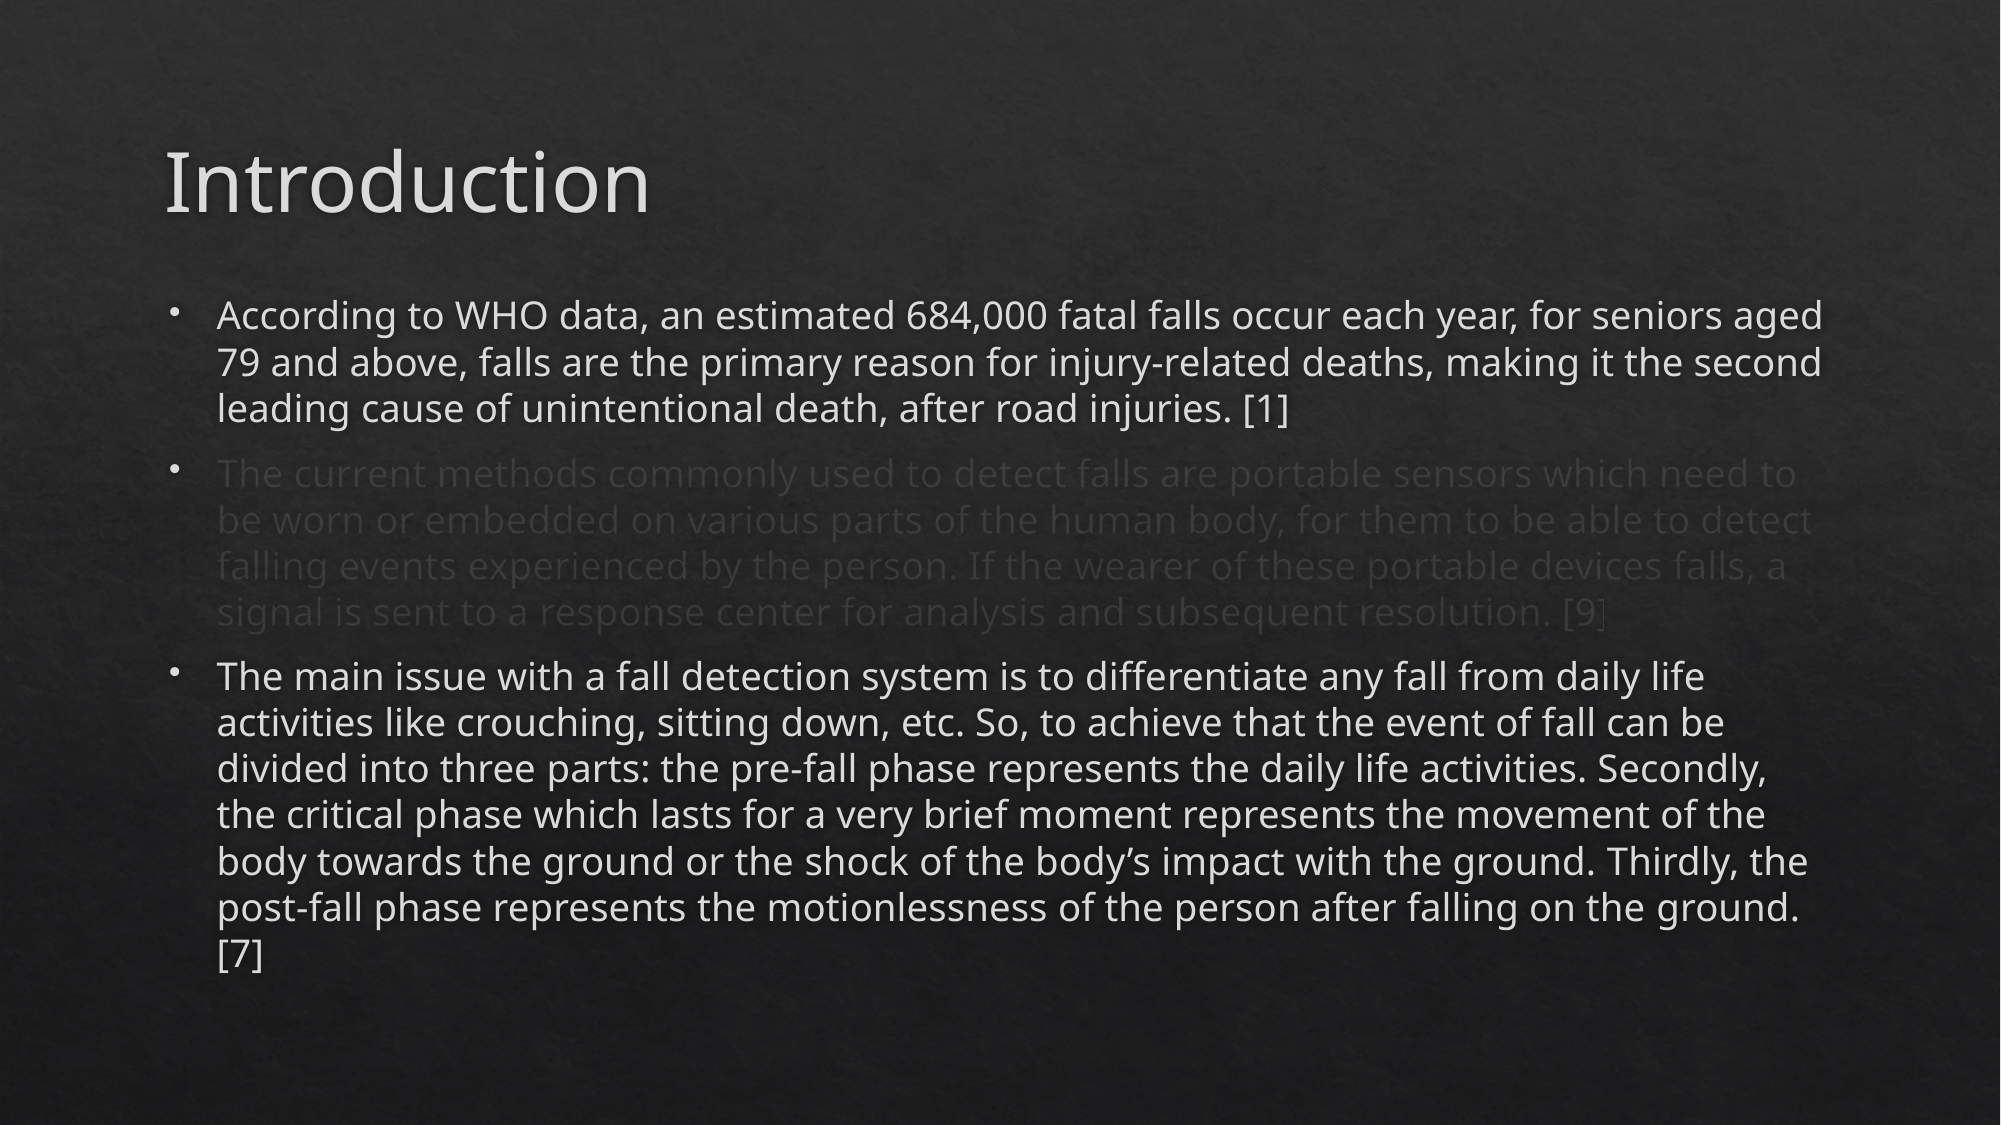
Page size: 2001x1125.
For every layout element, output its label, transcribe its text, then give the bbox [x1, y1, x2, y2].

list According to WHO data, an estimated 684,000 fatal falls occur each year, for seniors aged 79 and above, falls are the primary reason for injury-related deaths, making it the second leading cause of unintentional death, after road injuries. [1] The current methods commonly used to detect falls are portable sensors which need to be worn or embedded on various parts of the human body, for them to be able to detect falling events experienced by the person. If the wearer of these portable devices falls, a signal is sent to a response center for analysis and subsequent resolution. [9] The main issue with a fall detection system is to differentiate any fall from daily life activities like crouching, sitting down, etc. So, to achieve that the event of fall can be divided into three parts: the pre-fall phase represents the daily life activities. Secondly, the critical phase which lasts for a very brief moment represents the movement of the body towards the ground or the shock of the body’s impact with the ground. Thirdly, the post-fall phase represents the motionlessness of the person after falling on the ground. [7] [149, 284, 1849, 989]
title Introduction [149, 99, 1849, 260]
